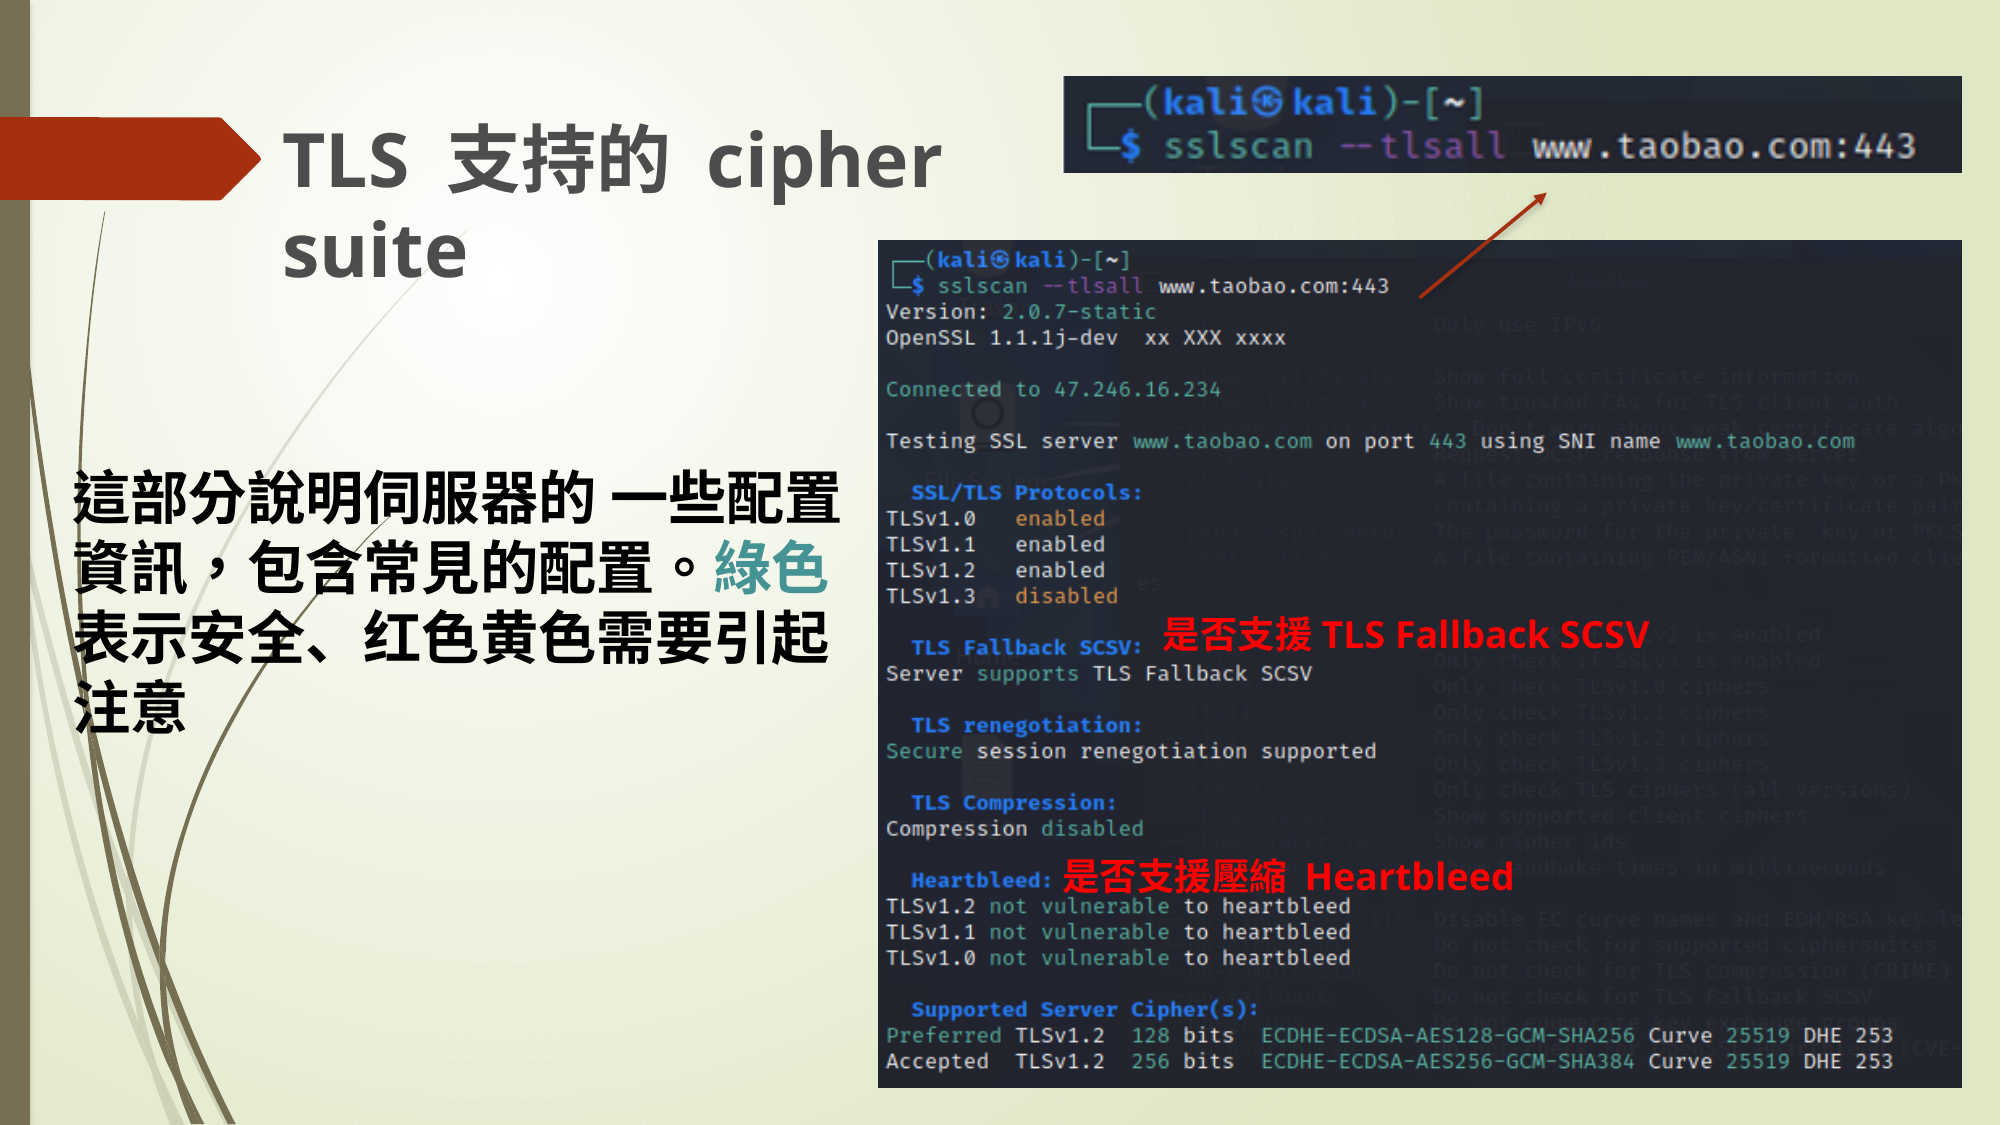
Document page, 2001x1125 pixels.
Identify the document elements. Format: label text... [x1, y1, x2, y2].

picture [1062, 76, 1962, 174]
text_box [1419, 192, 1547, 298]
title TLS 支持的 cipher suite [267, 105, 1086, 241]
text_box 這部分說明伺服器的 一些配置資訊，包含常見的配置。綠色表示安全、红色黄色需要引起注意 [57, 454, 873, 794]
picture [878, 240, 1962, 1089]
